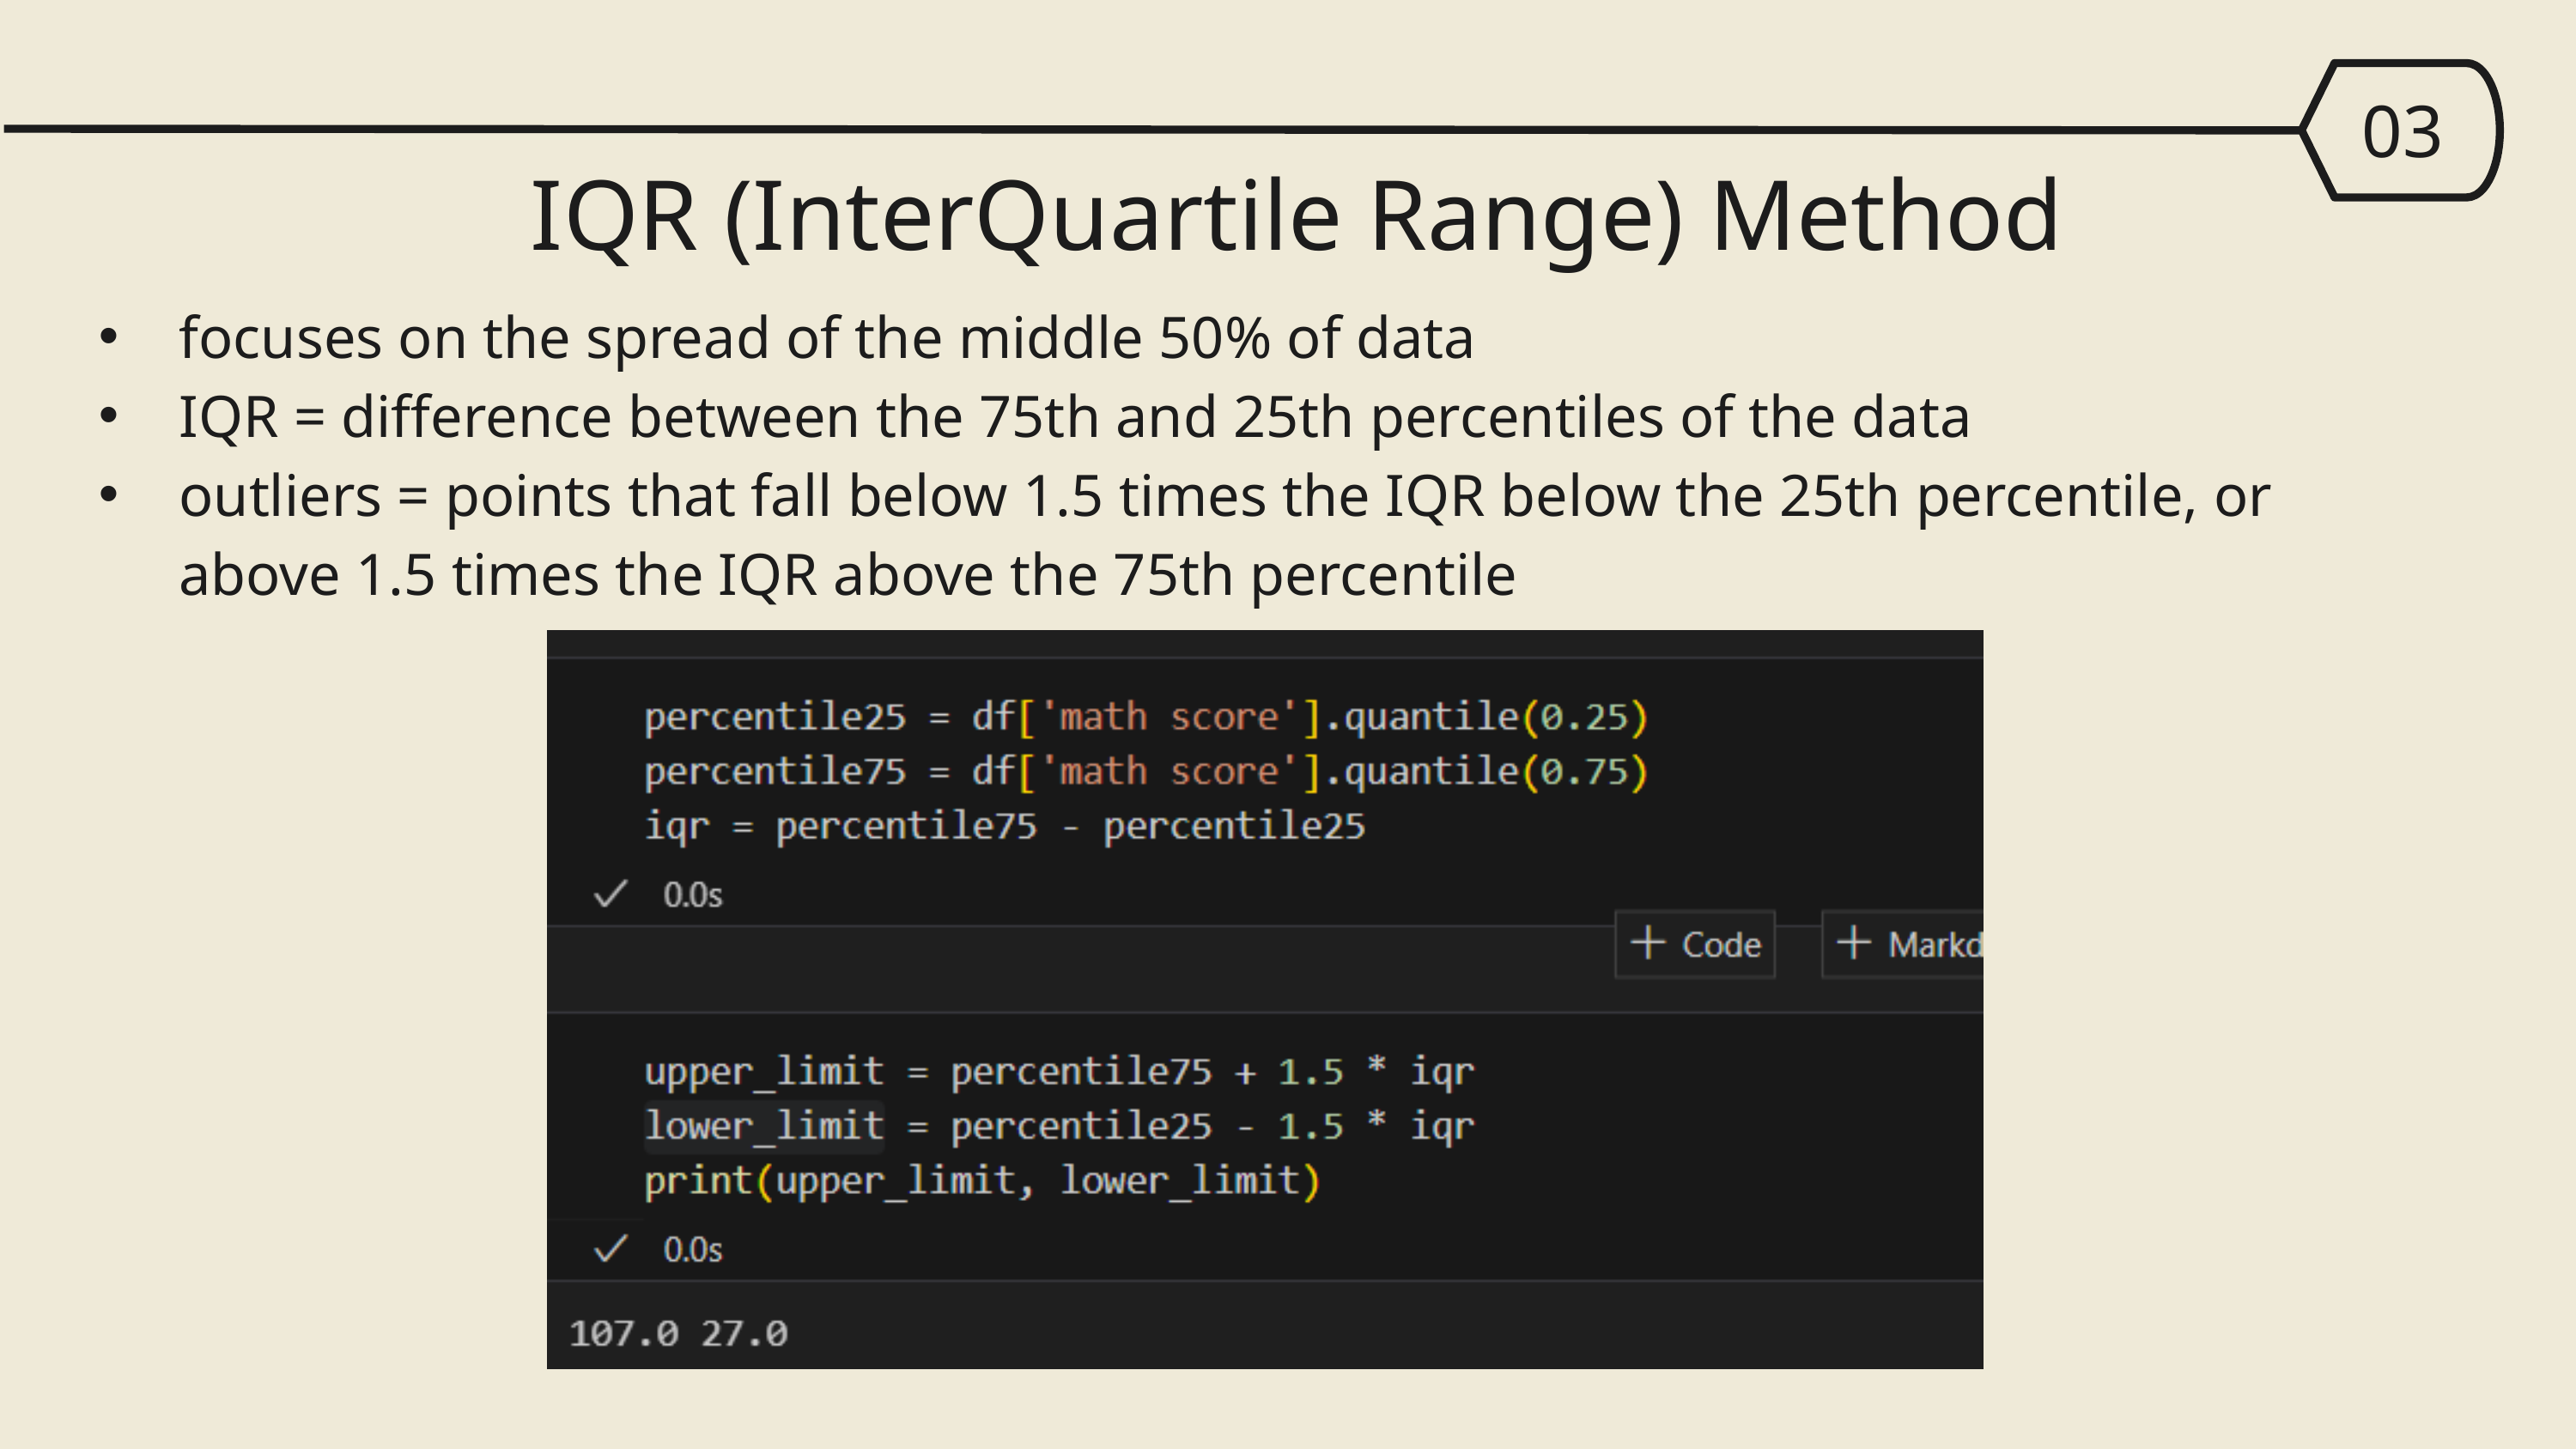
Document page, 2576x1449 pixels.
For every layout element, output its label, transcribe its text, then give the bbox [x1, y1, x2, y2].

text_box [2301, 63, 2500, 154]
text_box IQR (InterQuartile Range) Method [3, 154, 2576, 270]
text_box 03 [2329, 80, 2476, 154]
text_box focuses on the spread of the middle 50% of data IQR = difference between the 75th and 25th percentiles of the data outliers = points that fall below 1.5 times the IQR below the 25th percentile, or above 1.5 times the IQR above the 75th percentile [85, 284, 2455, 613]
picture [547, 630, 1984, 1369]
